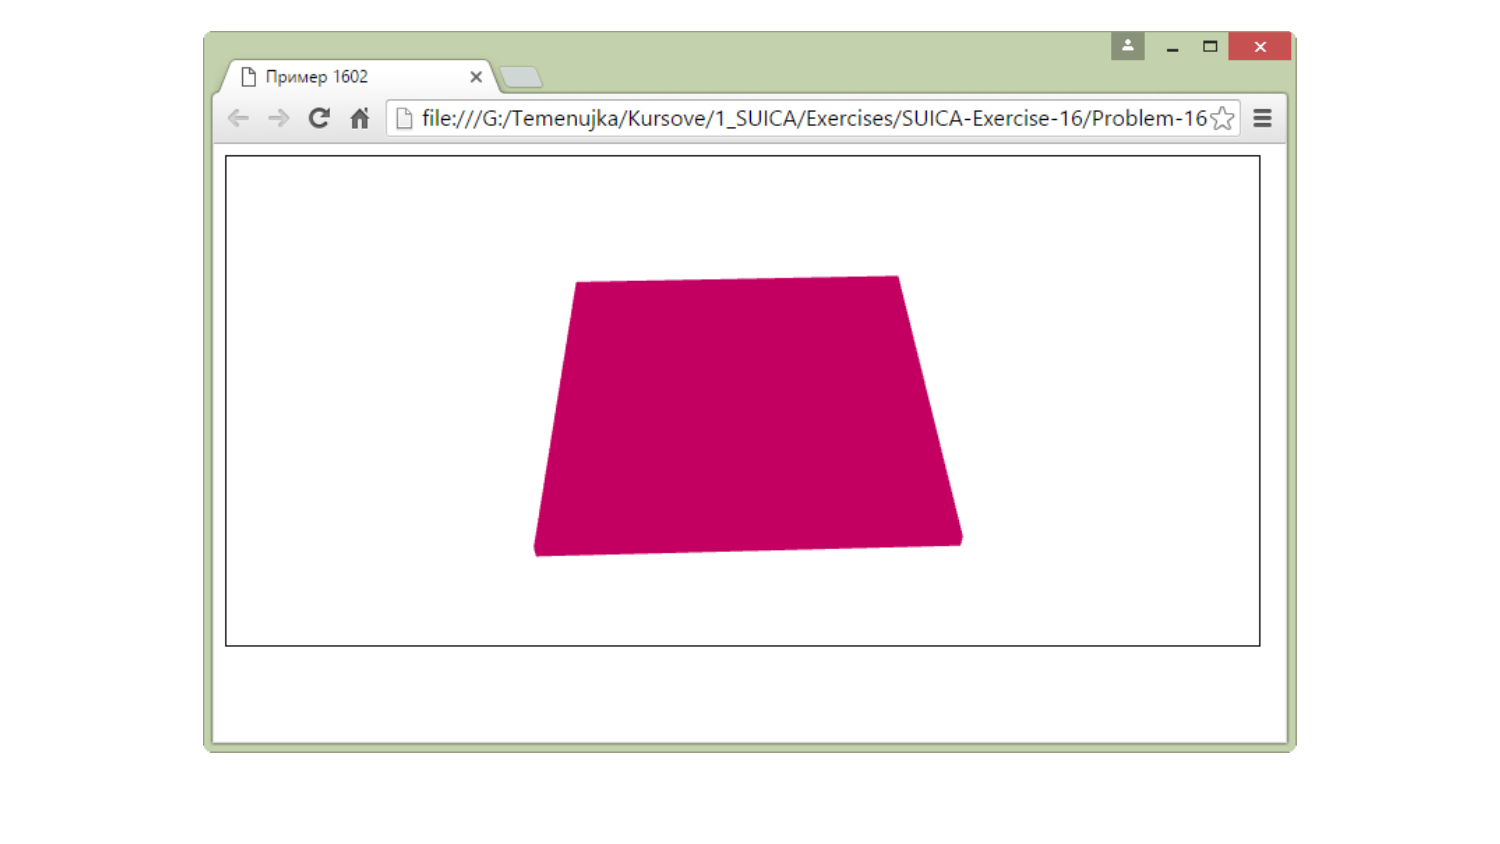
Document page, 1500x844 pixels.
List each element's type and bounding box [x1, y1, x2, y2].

picture [203, 31, 1297, 753]
